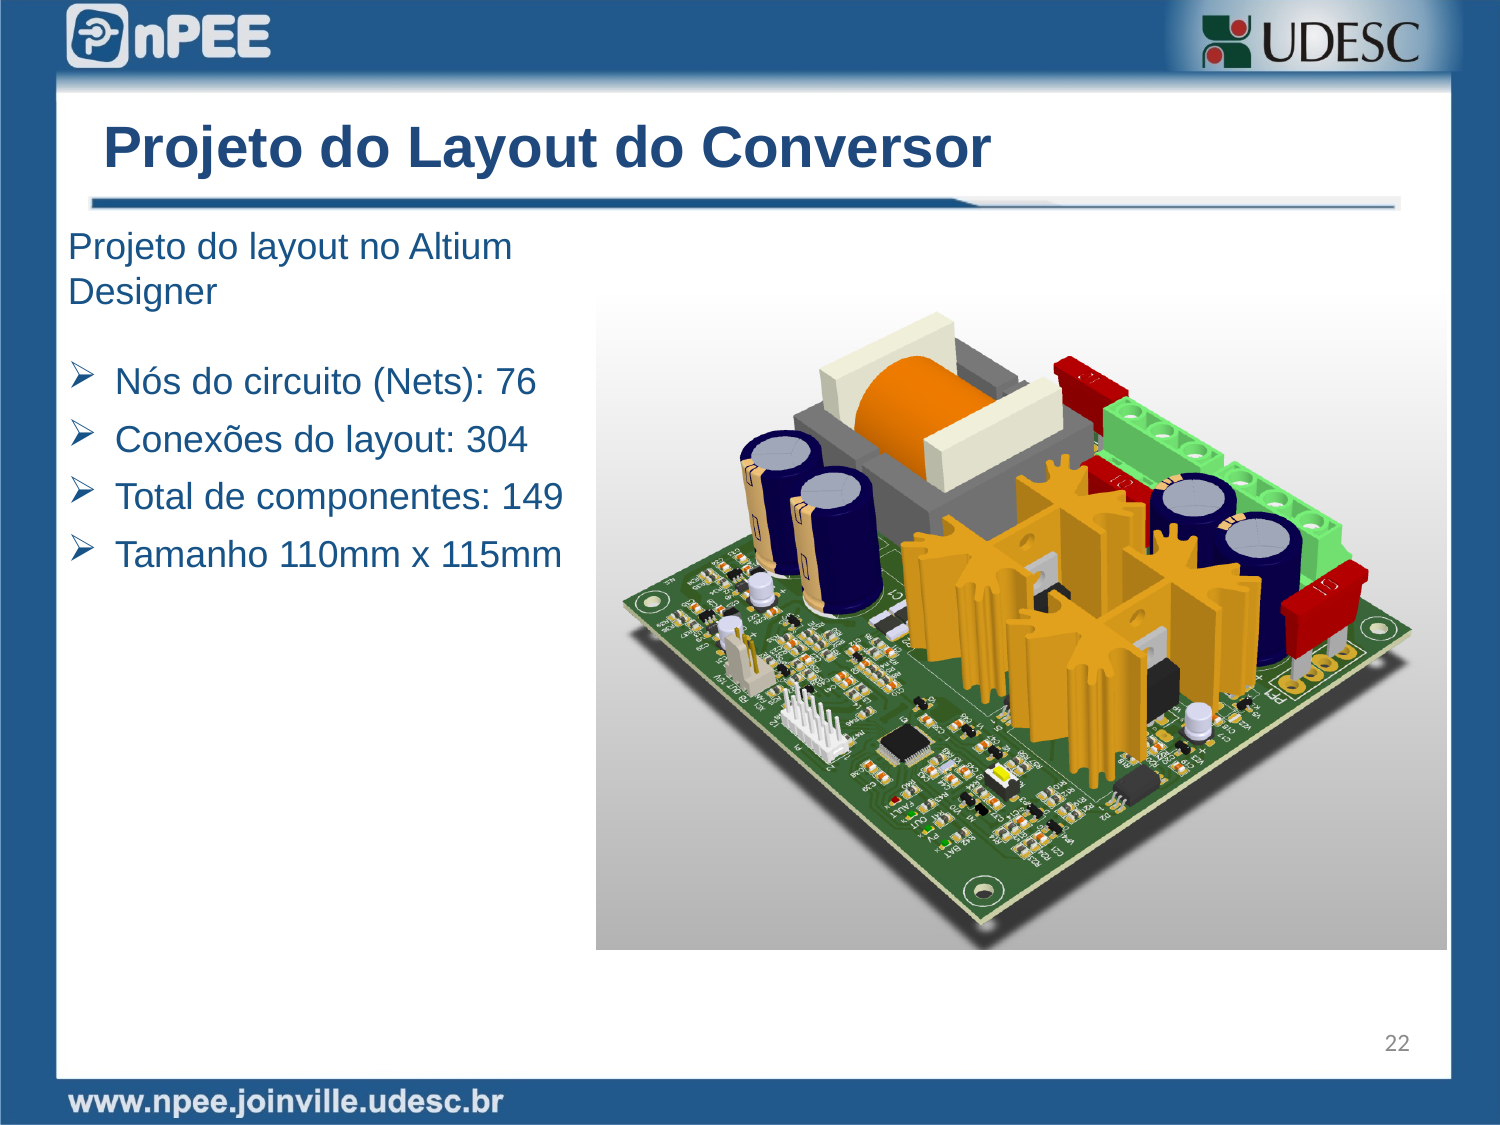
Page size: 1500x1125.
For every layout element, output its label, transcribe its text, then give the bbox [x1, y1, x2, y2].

text_box Projeto do layout no Altium Designer Nós do circuito (Nets): 76 Conexões do layout: 304 Total de componentes: 149 Tamanho 110mm x 115mm [53, 214, 595, 583]
text_box Projeto do Layout do Conversor [88, 101, 1388, 187]
picture [0, 75, 1500, 1125]
text_box [0, 0, 1500, 75]
slide_number 22 [1074, 1011, 1425, 1072]
